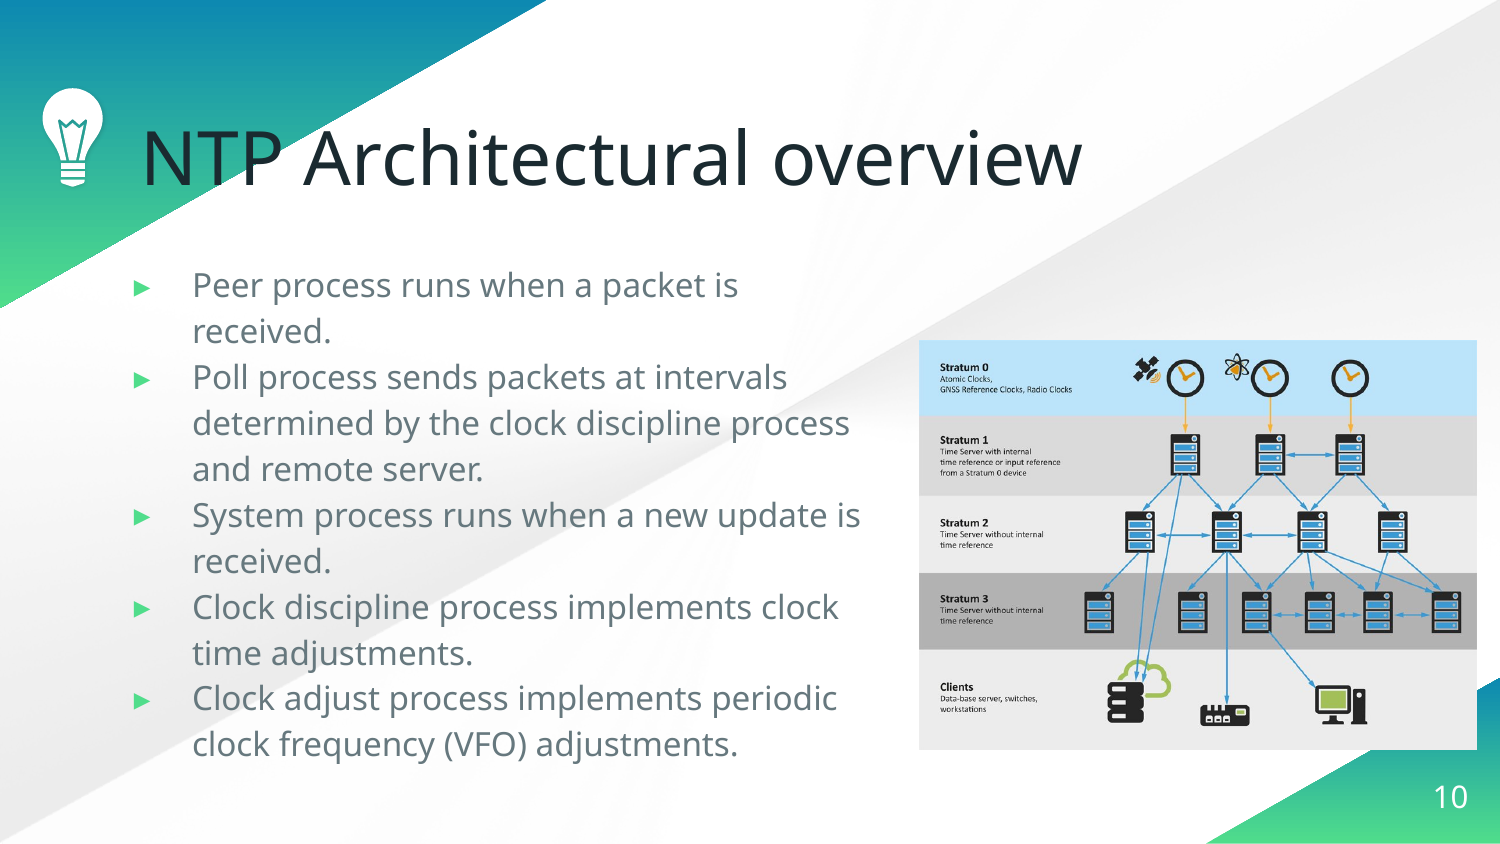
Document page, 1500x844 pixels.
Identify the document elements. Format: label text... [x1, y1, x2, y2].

list Peer process runs when a packet is received. Poll process sends packets at intervals determined by the clock discipline process and remote server. System process runs when a new update is received. Clock discipline process implements clock time adjustments. Clock adjust process implements periodic clock frequency (VFO) adjustments. [117, 258, 884, 832]
title NTP Architectural overview [140, 137, 1361, 203]
picture [919, 340, 1478, 750]
slide_number 10 [1378, 766, 1469, 832]
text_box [42, 88, 104, 187]
